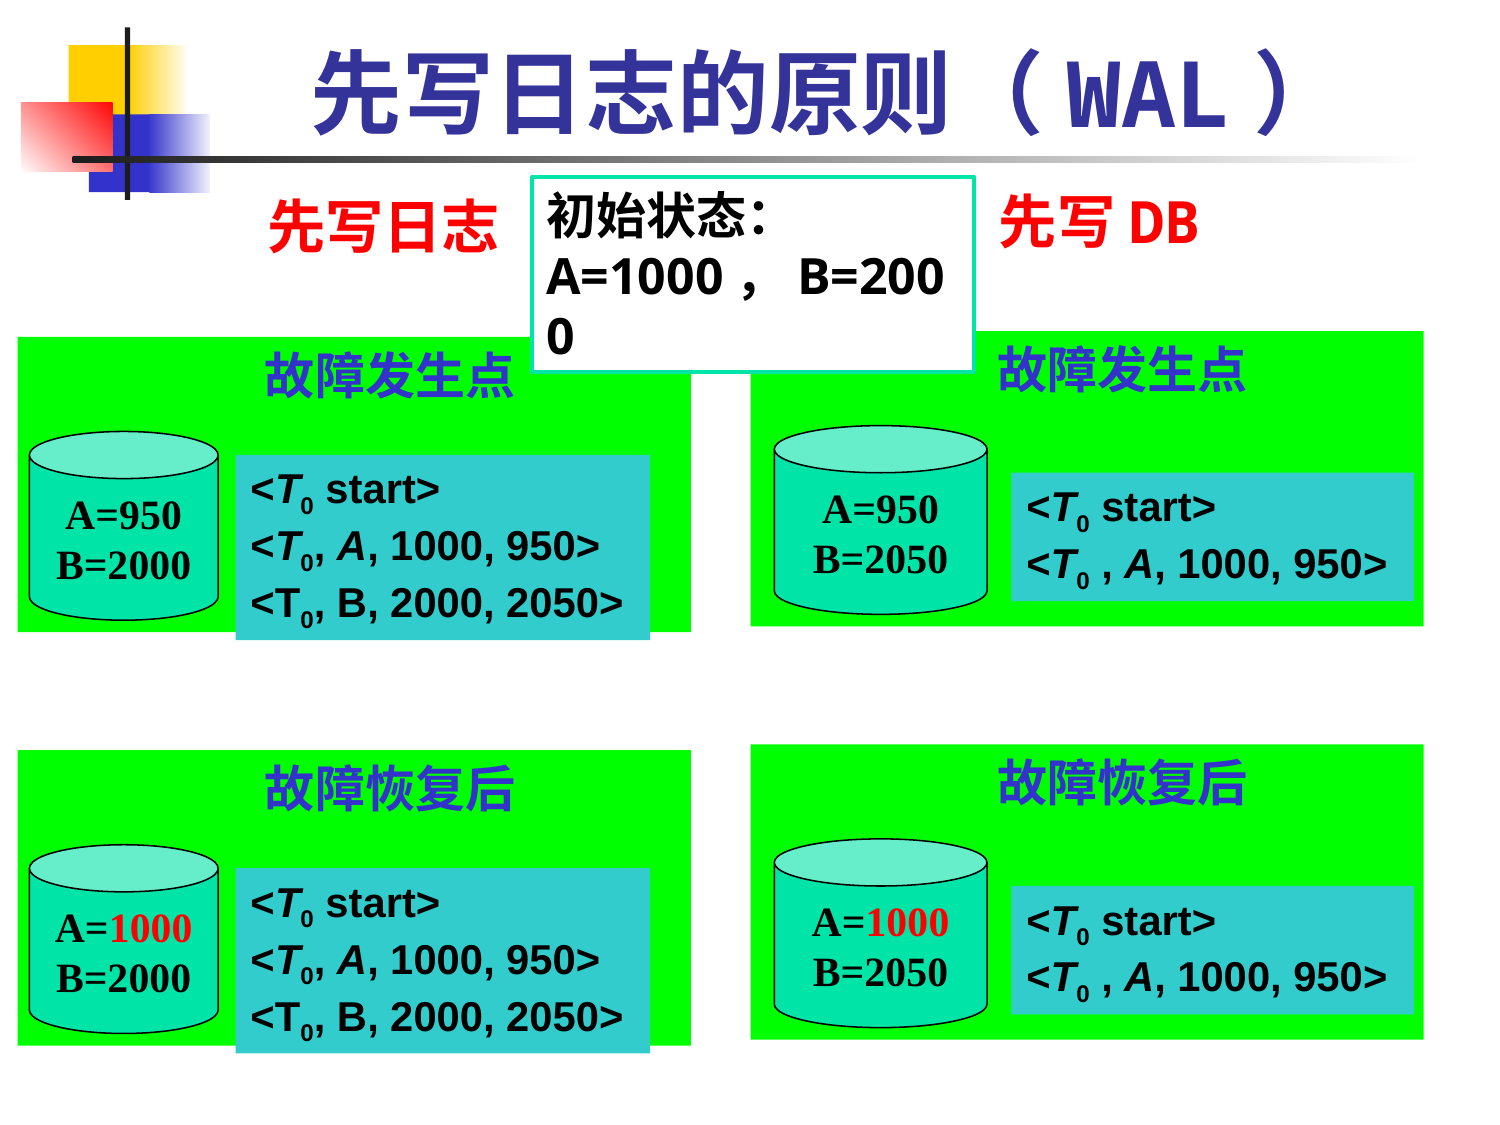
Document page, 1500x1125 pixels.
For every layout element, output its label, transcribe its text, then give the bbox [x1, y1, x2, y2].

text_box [17, 183, 692, 1046]
text_box 初始状态： A=1000，B=2000 [530, 175, 751, 374]
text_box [750, 177, 1424, 1040]
title 先写日志的原则（WAL） [188, 27, 1468, 154]
